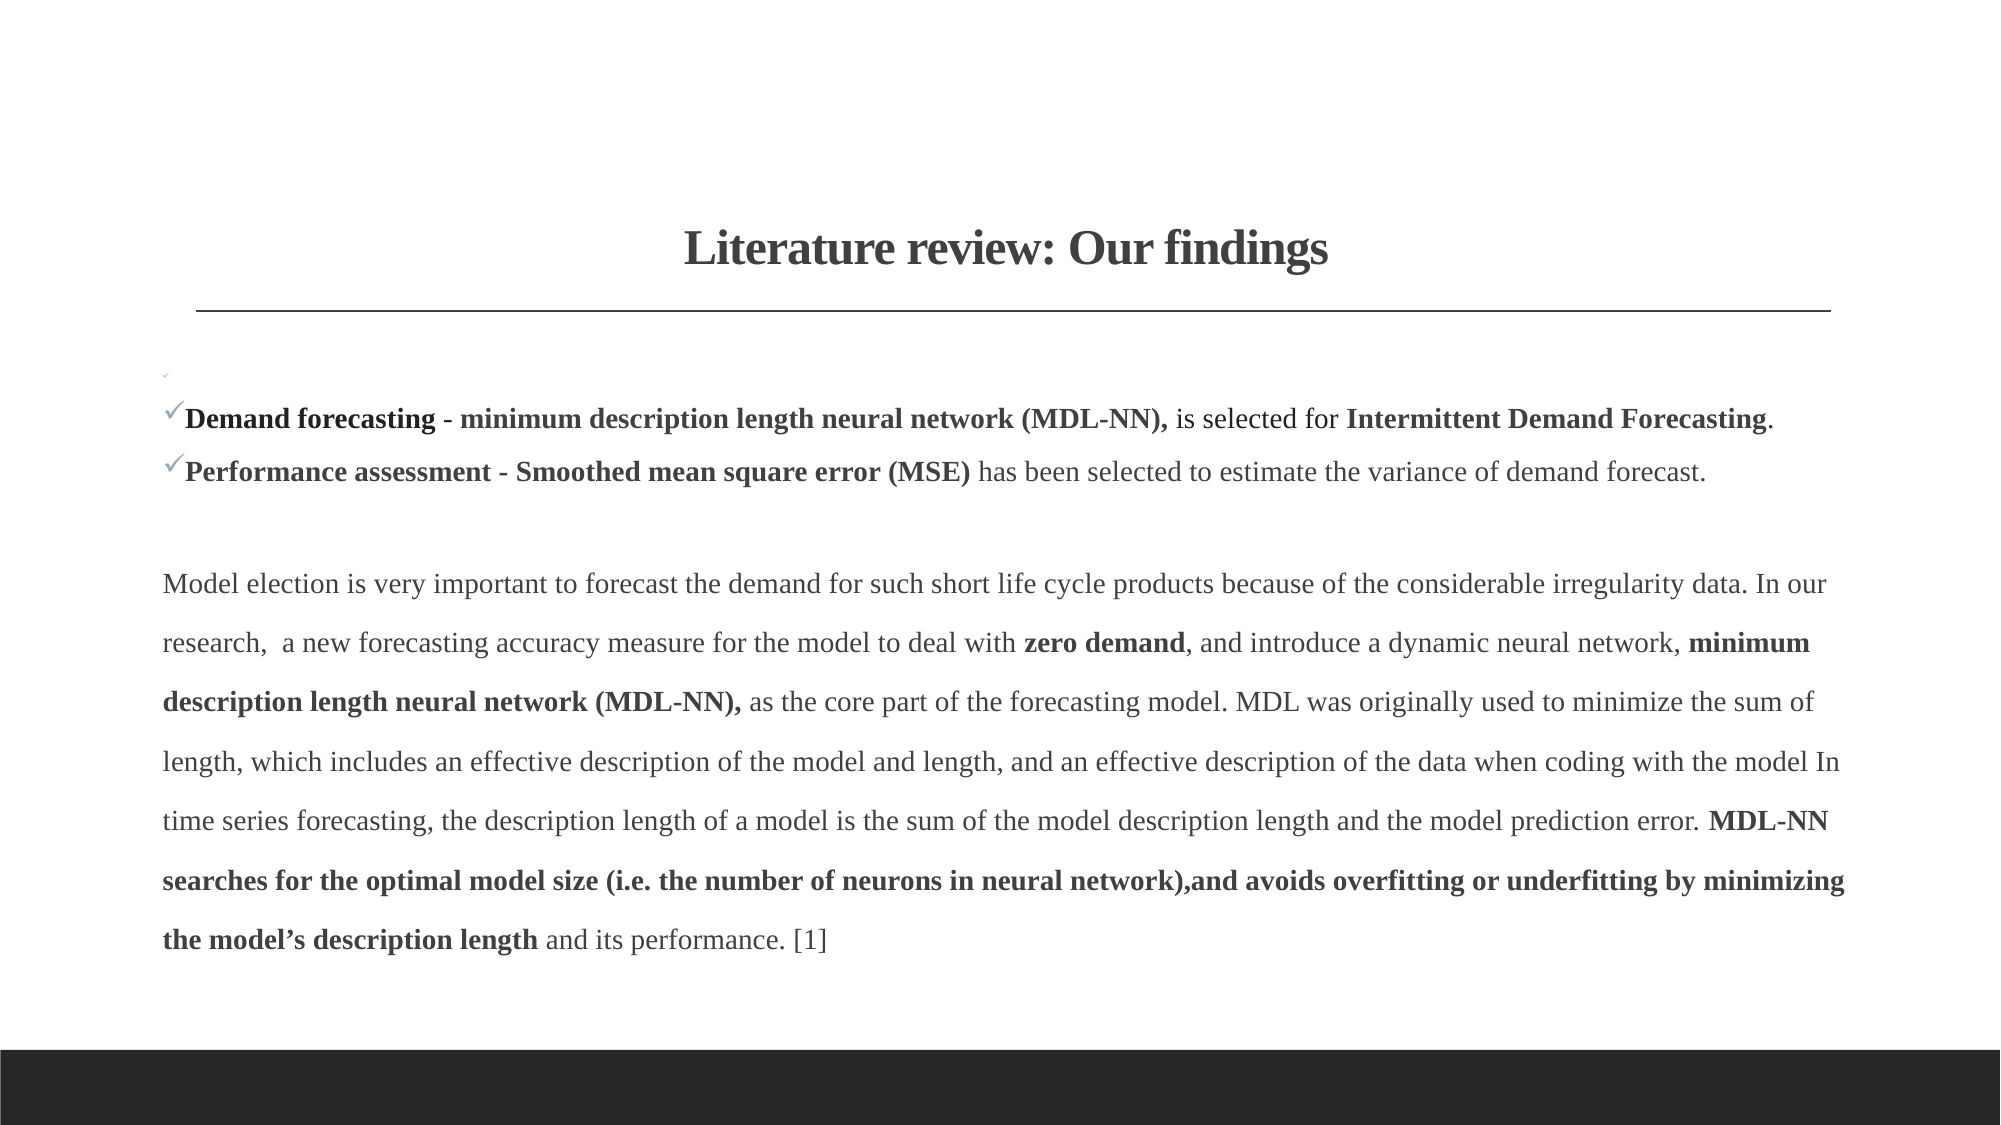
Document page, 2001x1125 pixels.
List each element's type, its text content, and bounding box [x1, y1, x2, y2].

title Literature review: Our findings [180, 47, 1830, 285]
list Demand forecasting - minimum description length neural network (MDL-NN), is selected for Intermittent Demand Forecasting. Performance assessment - Smoothed mean square error (MSE) has been selected to estimate the variance of demand forecast. Model election is very important to forecast the demand for such short life cycle products because of the considerable irregularity data. In our research, a new forecasting accuracy measure for the model to deal with zero demand, and introduce a dynamic neural network, minimum description length neural network (MDL-NN), as the core part of the forecasting model. MDL was originally used to minimize the sum of length, which includes an effective description of the model and length, and an effective description of the data when coding with the model In time series forecasting, the description length of a model is the sum of the model description length and the model prediction error. MDL-NN searches for the optimal model size (i.e. the number of neurons in neural network),and avoids overfitting or underfitting by minimizing the model’s description length and its performance. [1] [162, 347, 1856, 963]
